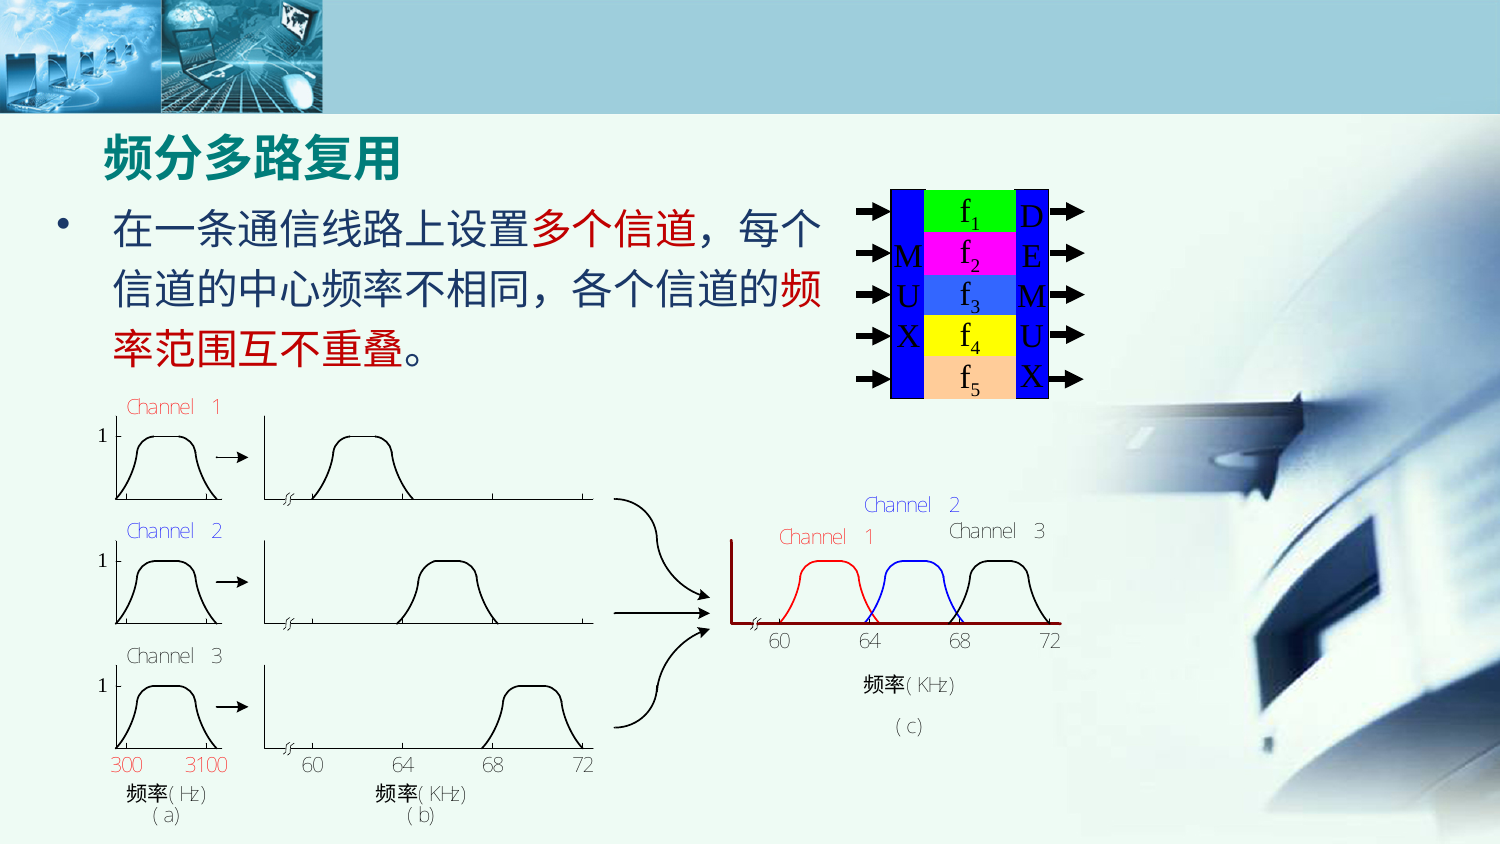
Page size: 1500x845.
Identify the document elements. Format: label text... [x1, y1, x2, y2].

list 在一条通信线路上设置多个信道，每个信道的中心频率不相同，各个信道的频率范围互不重叠。 [40, 185, 869, 787]
title 频分多路复用 [88, 114, 592, 185]
picture [0, 1, 1500, 844]
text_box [855, 189, 1086, 399]
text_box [88, 389, 1070, 844]
